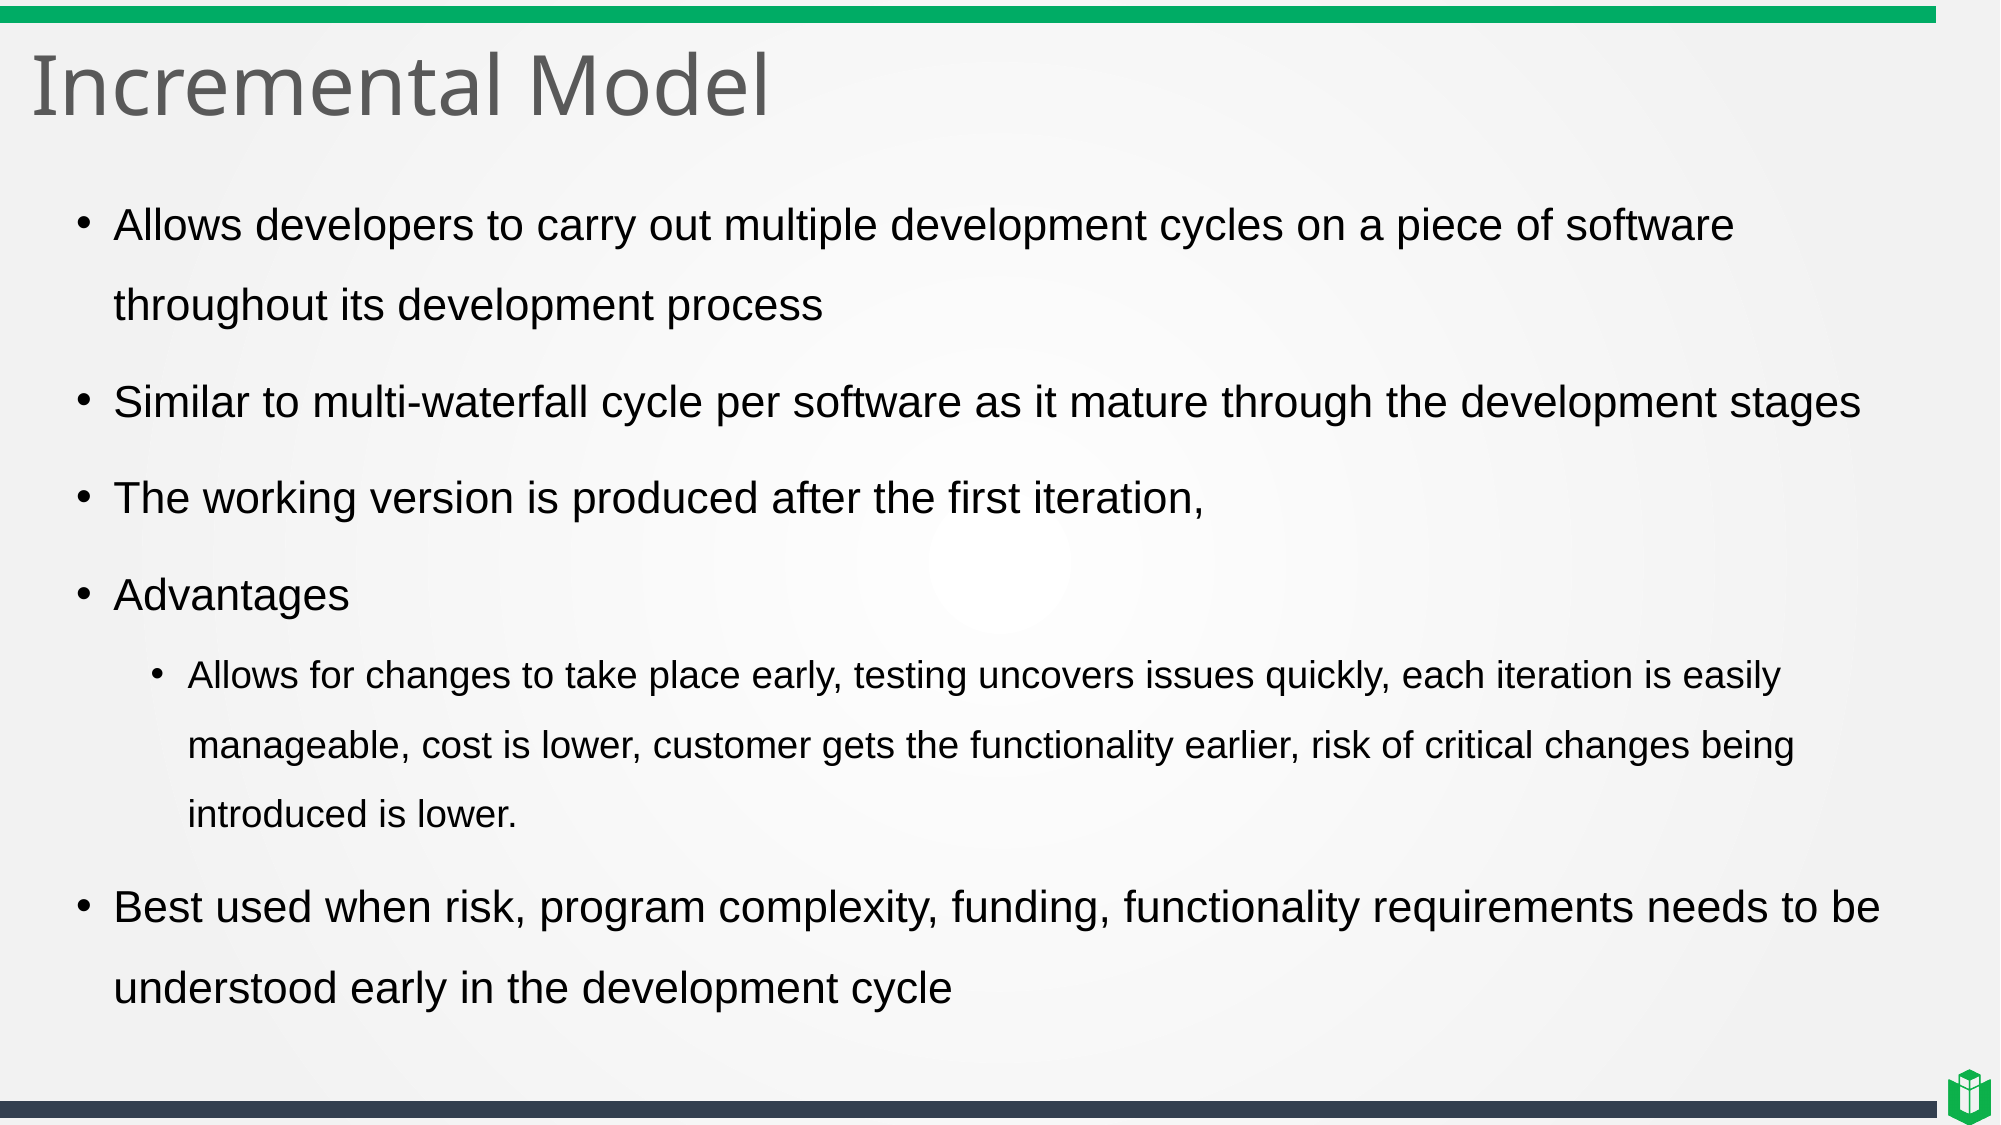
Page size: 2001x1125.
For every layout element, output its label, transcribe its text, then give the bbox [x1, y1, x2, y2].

picture [1945, 1068, 1992, 1125]
title Incremental Model [16, 28, 1772, 149]
text_box Allows developers to carry out multiple development cycles on a piece of software throughout its development process Similar to multi-waterfall cycle per software as it mature through the development stages The working version is produced after the first iteration, Advantages Allows for changes to take place early, testing uncovers issues quickly, each iteration is easily manageable, cost is lower, customer gets the functionality earlier, risk of critical changes being introduced is lower. Best used when risk, program complexity, funding, functionality requirements needs to be understood early in the development cycle [61, 161, 1917, 1076]
